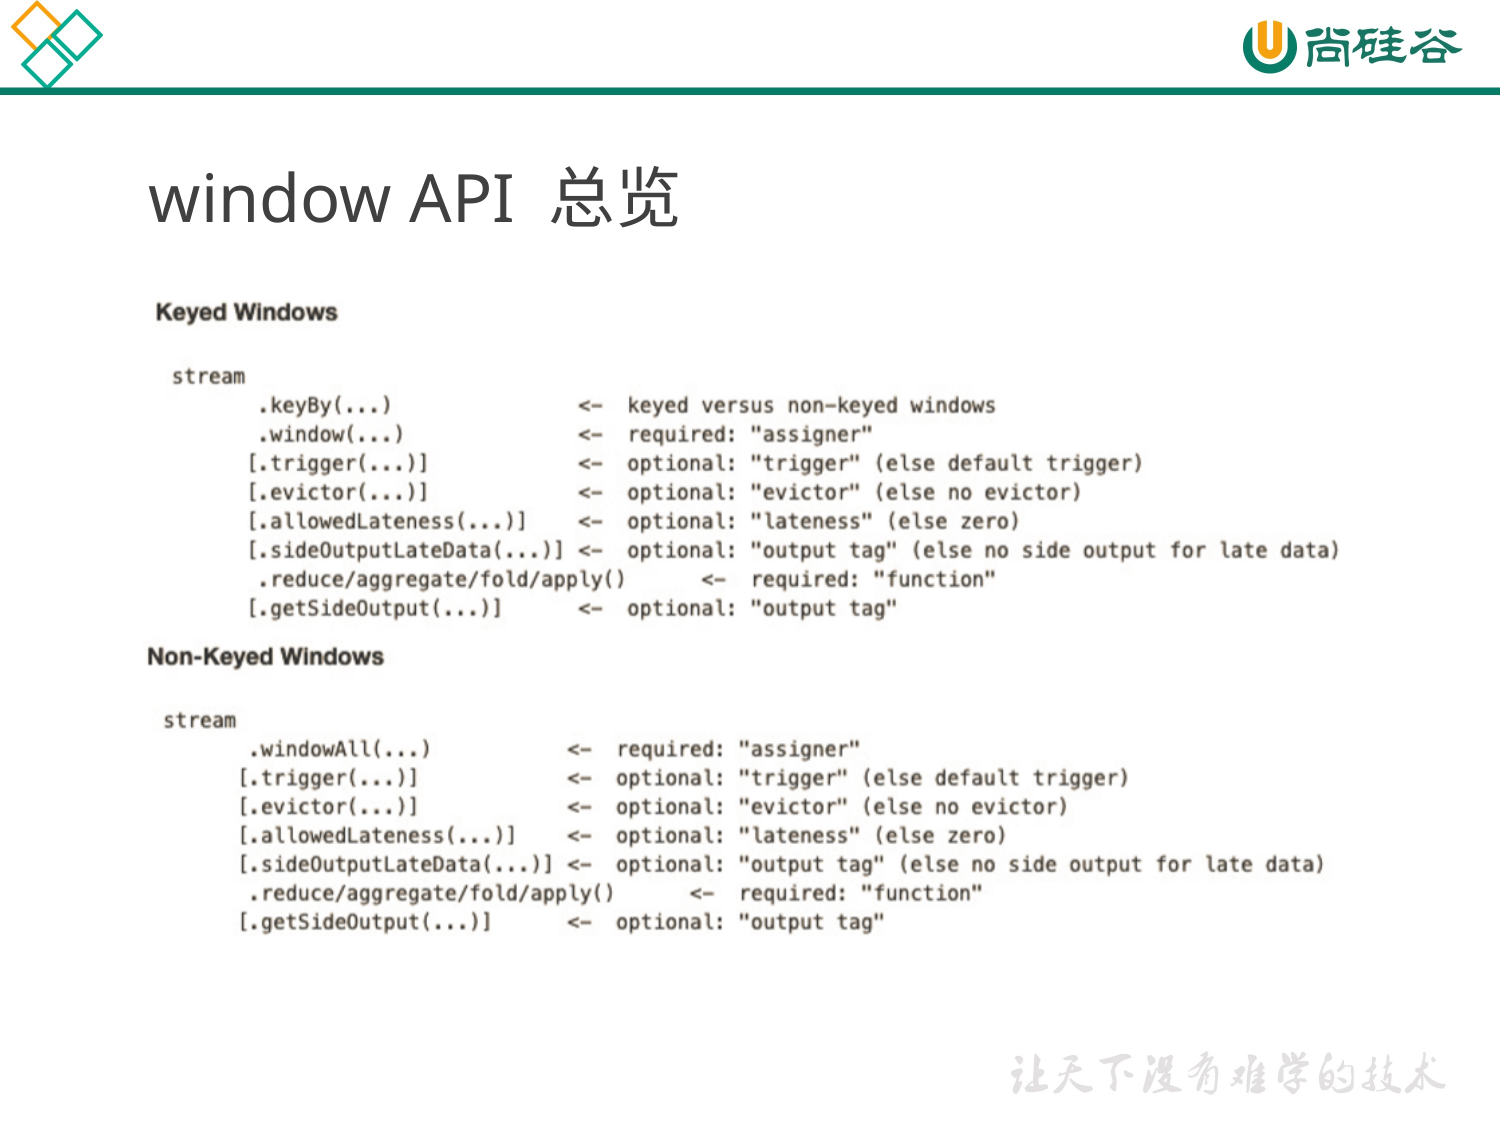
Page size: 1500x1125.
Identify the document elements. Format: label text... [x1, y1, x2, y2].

picture [0, 0, 1500, 1125]
text_box window API 总览 [74, 101, 1425, 290]
